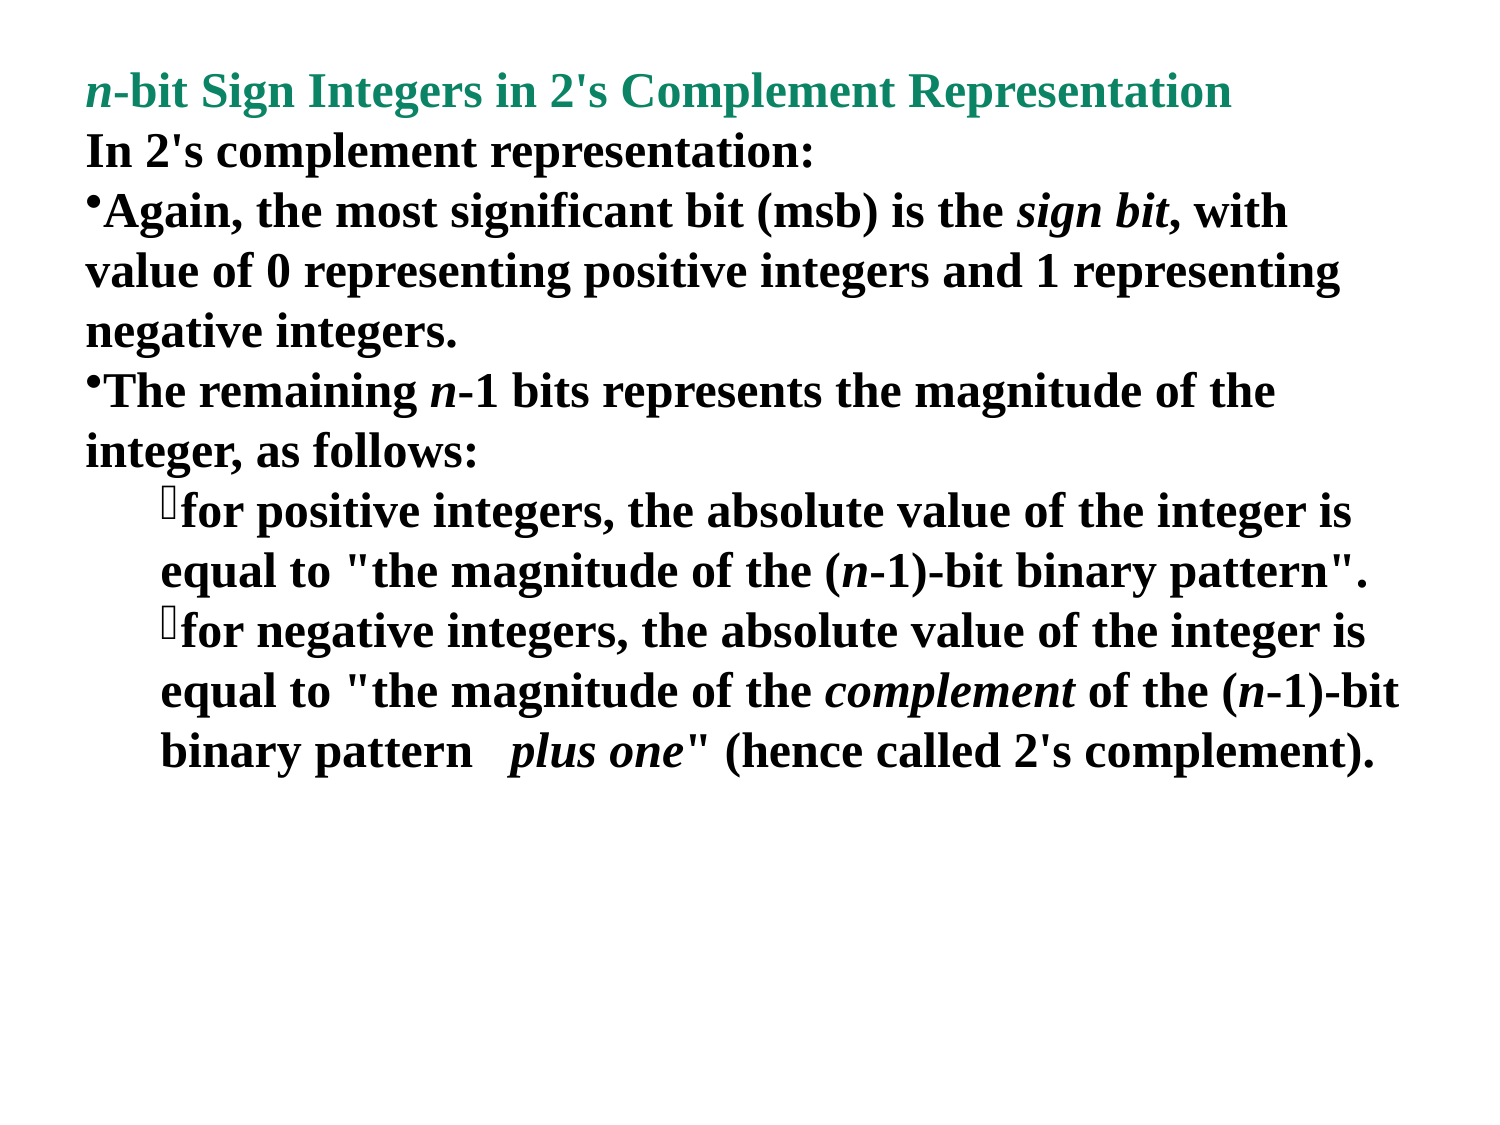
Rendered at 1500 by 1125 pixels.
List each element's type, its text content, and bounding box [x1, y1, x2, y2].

text_box n-bit Sign Integers in 2's Complement Representation In 2's complement representation: Again, the most significant bit (msb) is the sign bit, with value of 0 representing positive integers and 1 representing negative integers. The remaining n-1 bits represents the magnitude of the integer, as follows: for positive integers, the absolute value of the integer is equal to "the magnitude of the (n-1)-bit binary pattern". for negative integers, the absolute value of the integer is equal to "the magnitude of the complement of the (n-1)-bit binary pattern plus one" (hence called 2's complement). [70, 50, 1430, 786]
